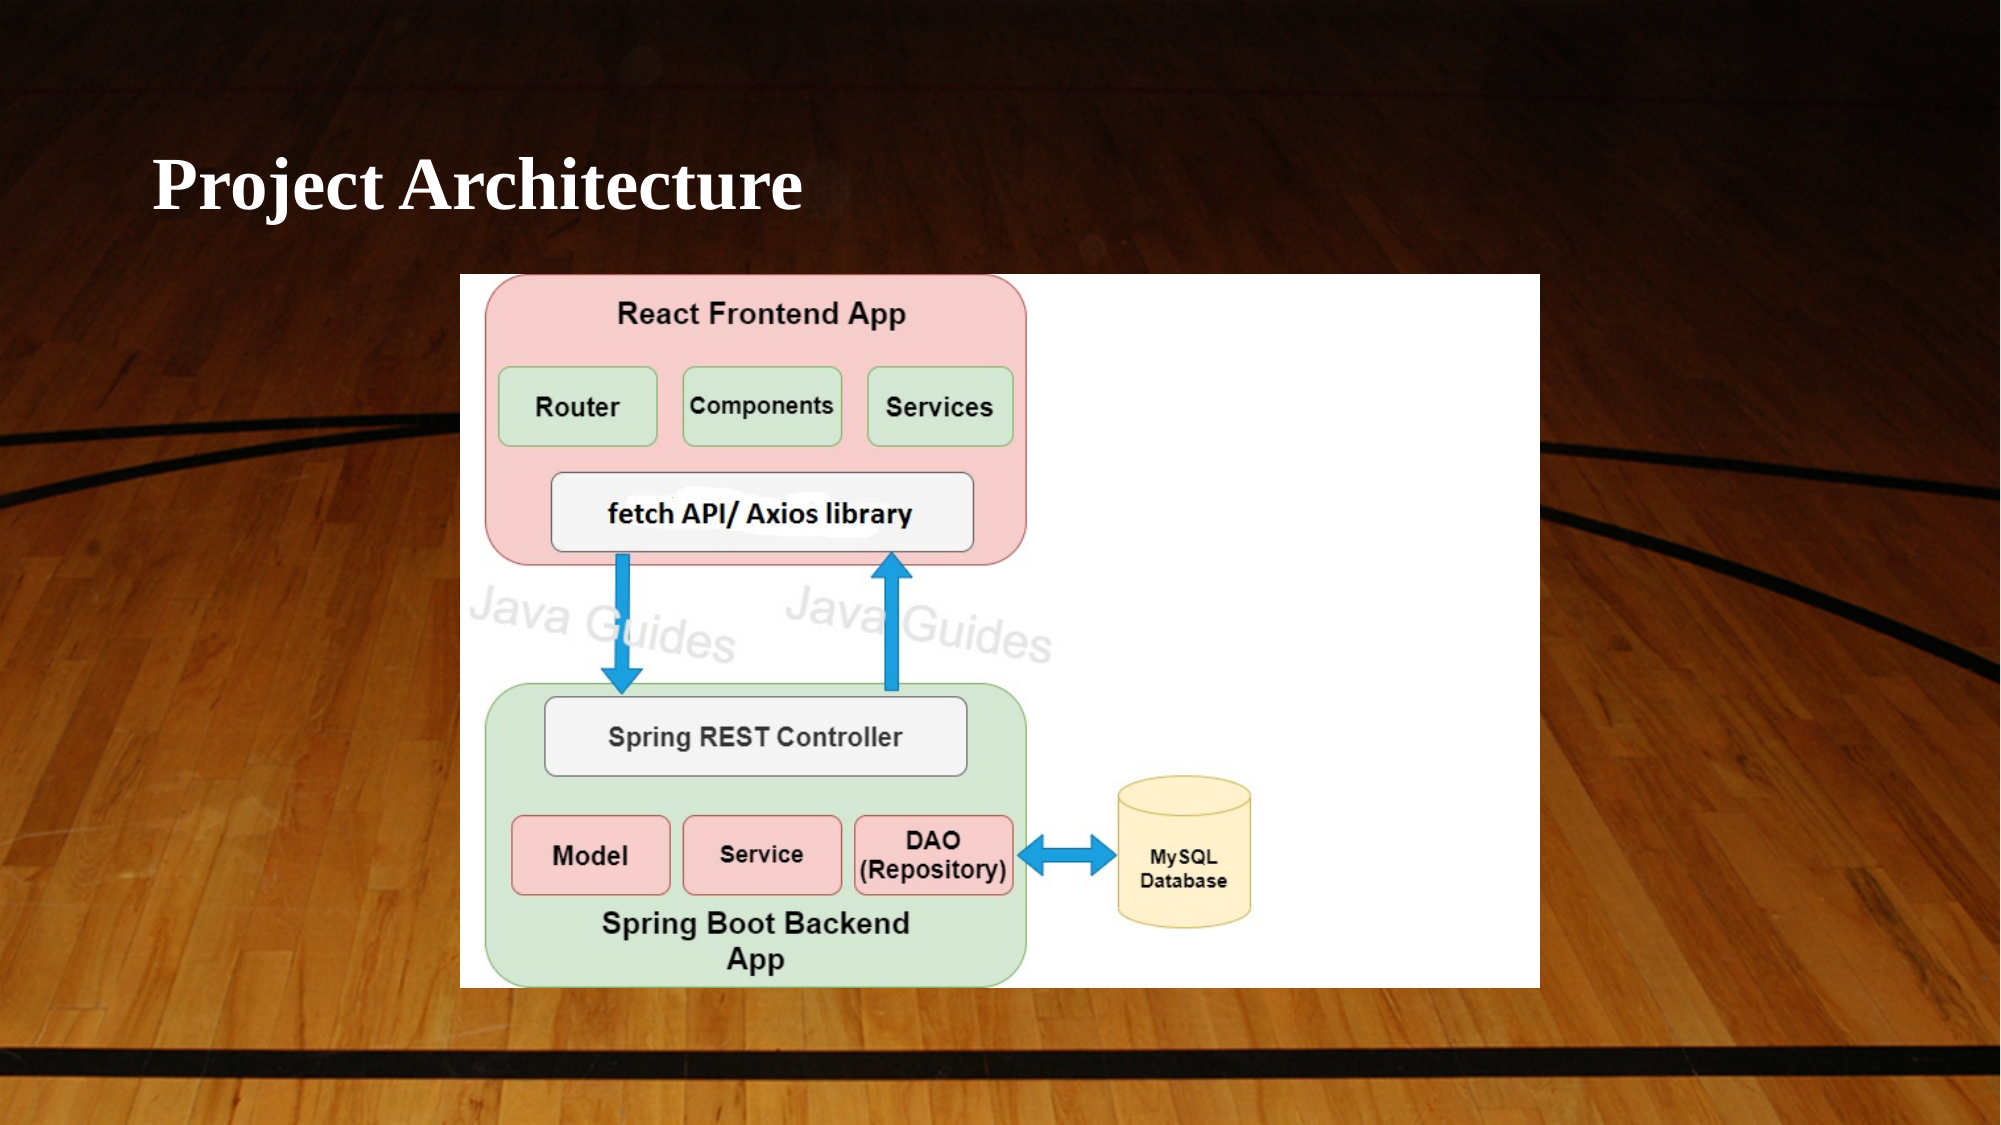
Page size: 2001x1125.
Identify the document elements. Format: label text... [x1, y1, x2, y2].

picture [0, 0, 2001, 1125]
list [460, 274, 1540, 988]
title Project Architecture [137, 15, 1863, 234]
